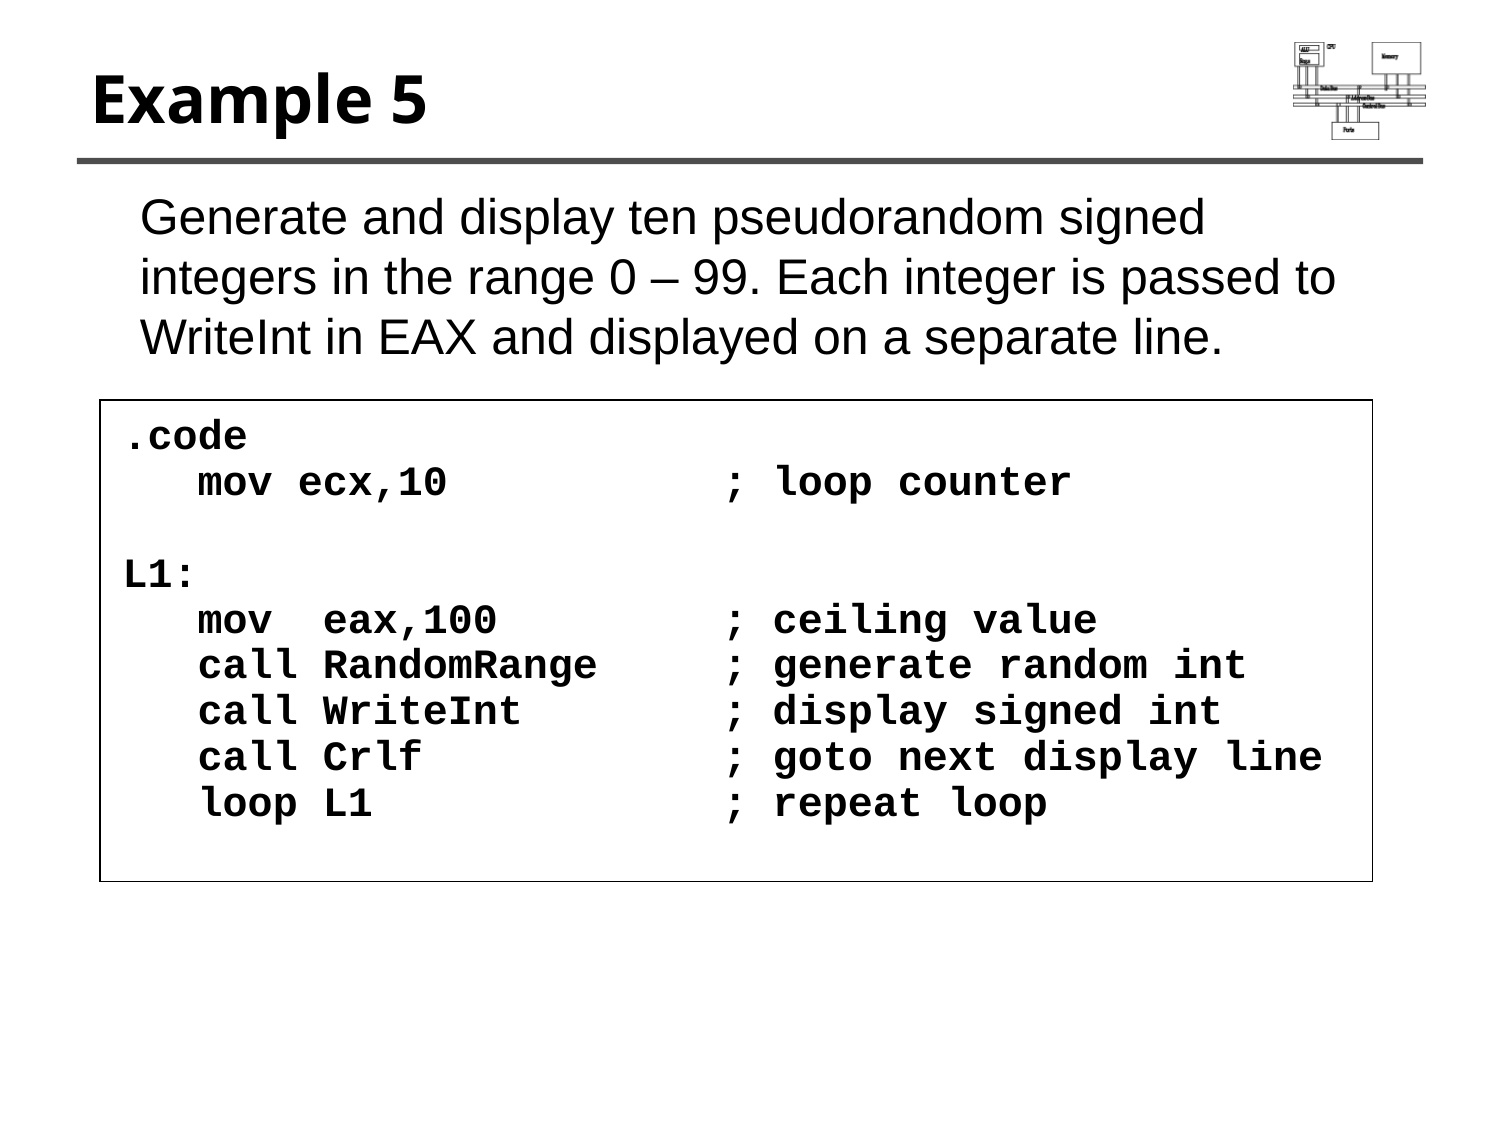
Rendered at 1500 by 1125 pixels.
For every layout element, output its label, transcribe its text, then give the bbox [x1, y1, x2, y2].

picture [1293, 42, 1430, 140]
title Example 5 [74, 44, 1426, 150]
text_box .code mov ecx,10 ; loop counter L1: mov eax,100 ; ceiling value call RandomRange ; generate random int call WriteInt ; display signed int call Crlf ; goto next display line loop L1 ; repeat loop [100, 399, 1373, 882]
text_box Generate and display ten pseudorandom signed integers in the range 0 – 99. Each integer is passed to WriteInt in EAX and displayed on a separate line. [124, 162, 1388, 388]
